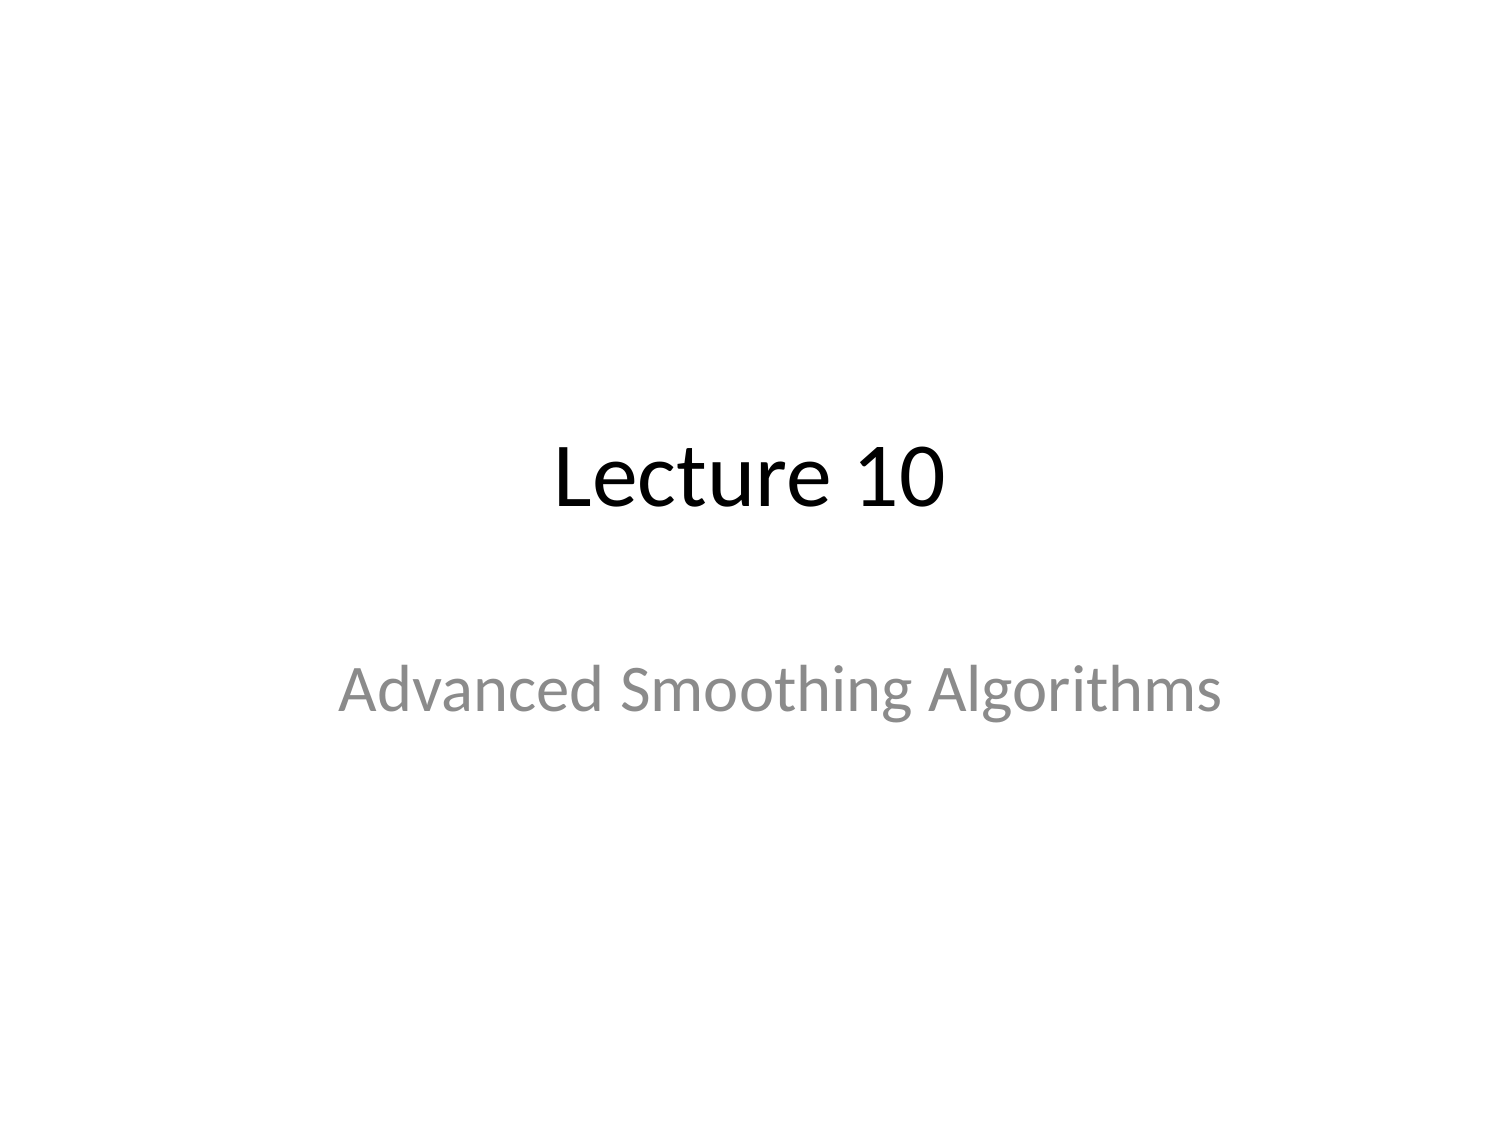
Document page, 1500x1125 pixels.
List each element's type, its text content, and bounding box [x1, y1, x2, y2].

subtitle Advanced Smoothing Algorithms [225, 637, 1338, 925]
title Lecture 10 [112, 349, 1388, 591]
